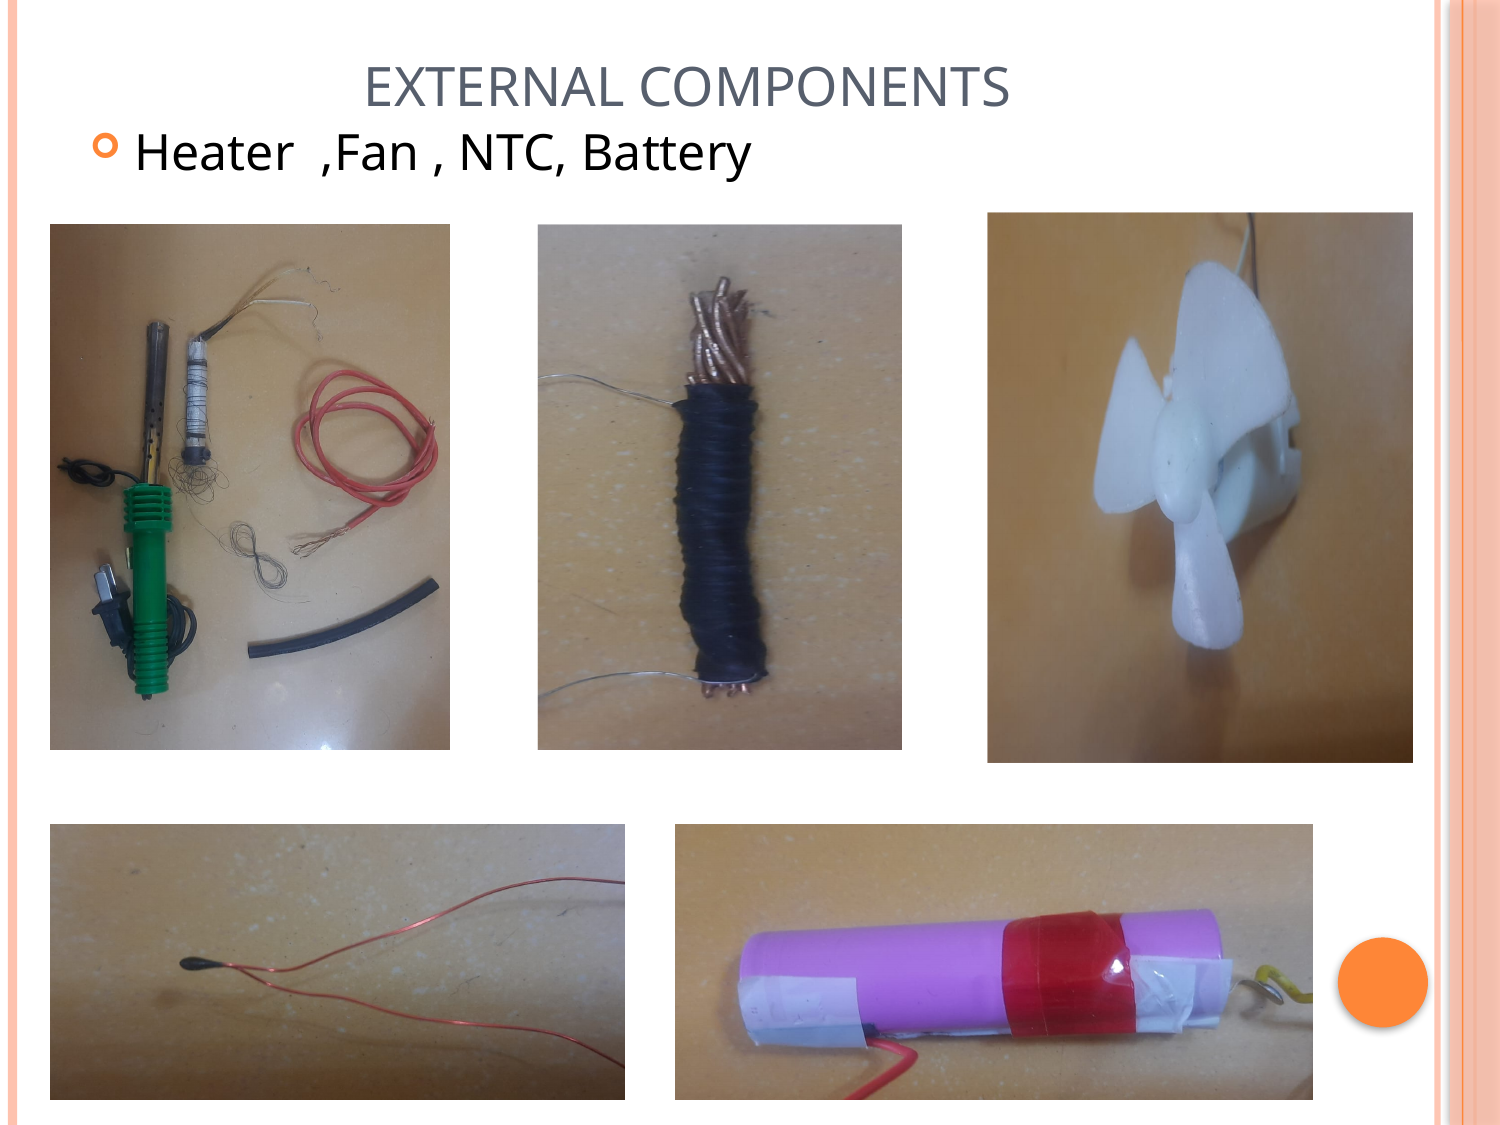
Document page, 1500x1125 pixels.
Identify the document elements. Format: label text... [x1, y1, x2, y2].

picture [49, 824, 626, 1101]
list Heater ,Fan , NTC, Battery [75, 112, 1300, 188]
title External Components [75, 45, 1300, 112]
picture [456, 213, 1476, 762]
picture [674, 824, 1313, 1101]
picture [49, 224, 451, 751]
